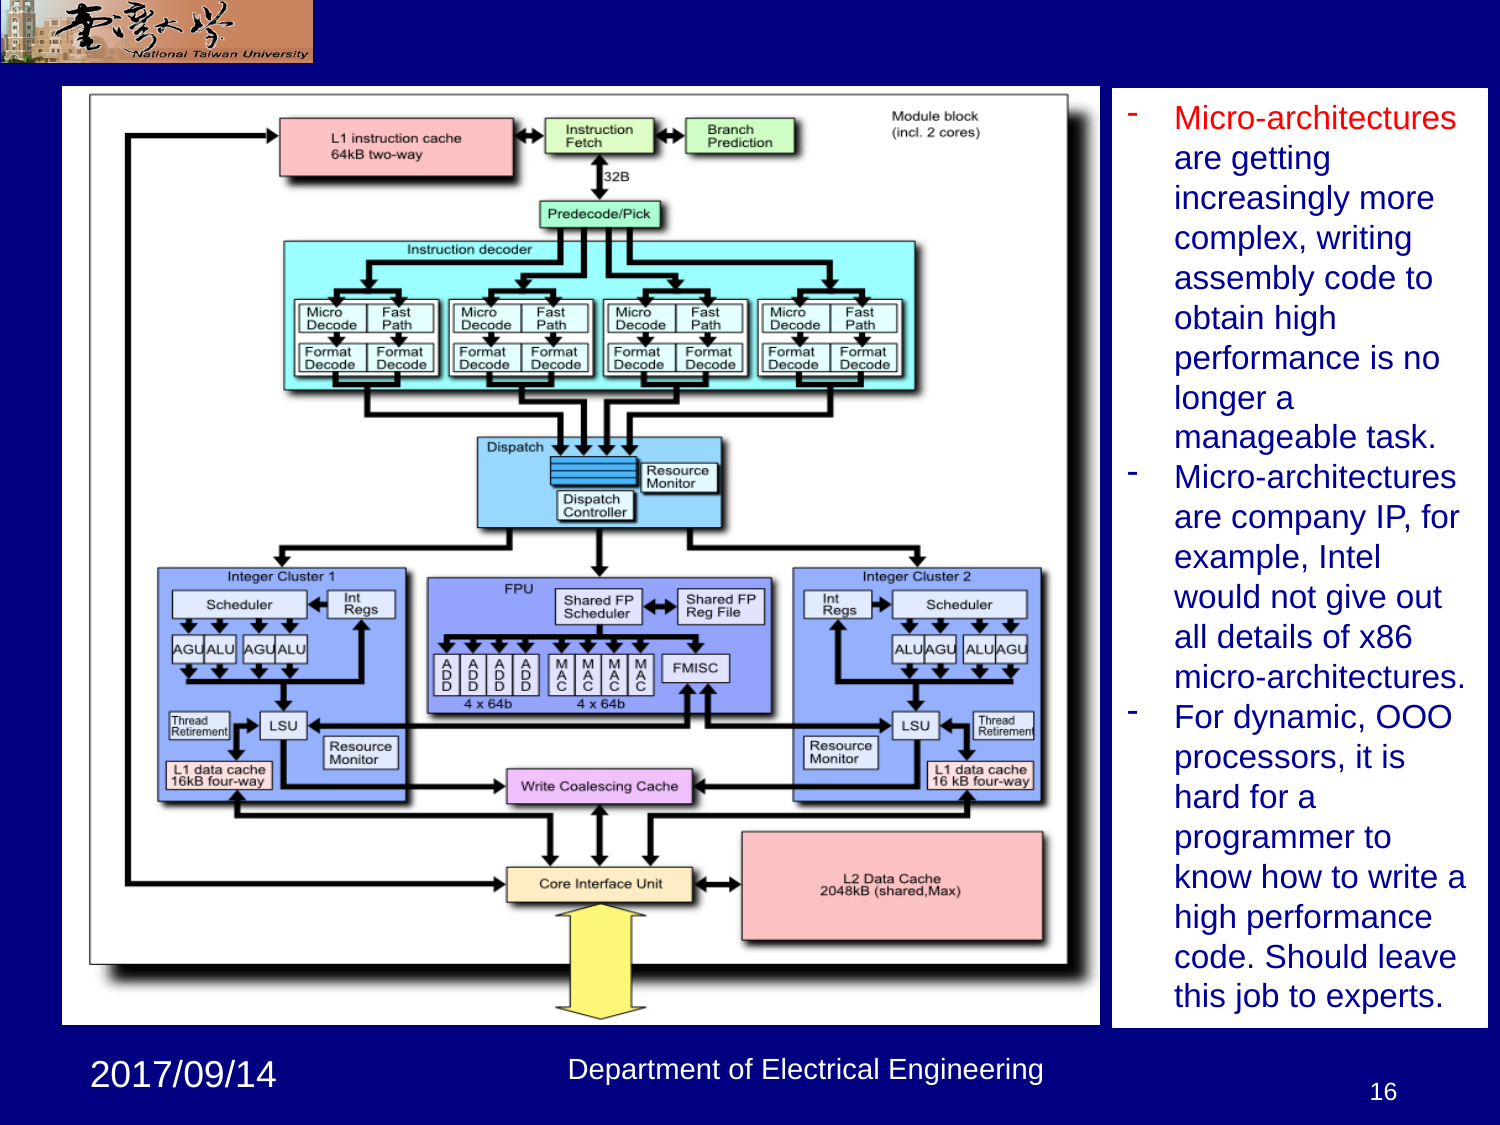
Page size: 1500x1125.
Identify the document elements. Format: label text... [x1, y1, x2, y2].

picture [62, 86, 1101, 1025]
footer Department of Electrical Engineering [299, 1042, 1313, 1093]
slide_number 16 [1312, 1062, 1413, 1113]
picture [1, 0, 313, 63]
text_box Micro-architectures are getting increasingly more complex, writing assembly code to obtain high performance is no longer a manageable task. Micro-architectures are company IP, for example, Intel would not give out all details of x86 micro-architectures. For dynamic, OOO processors, it is hard for a programmer to know how to write a high performance code. Should leave this job to experts. [1112, 88, 1488, 1027]
